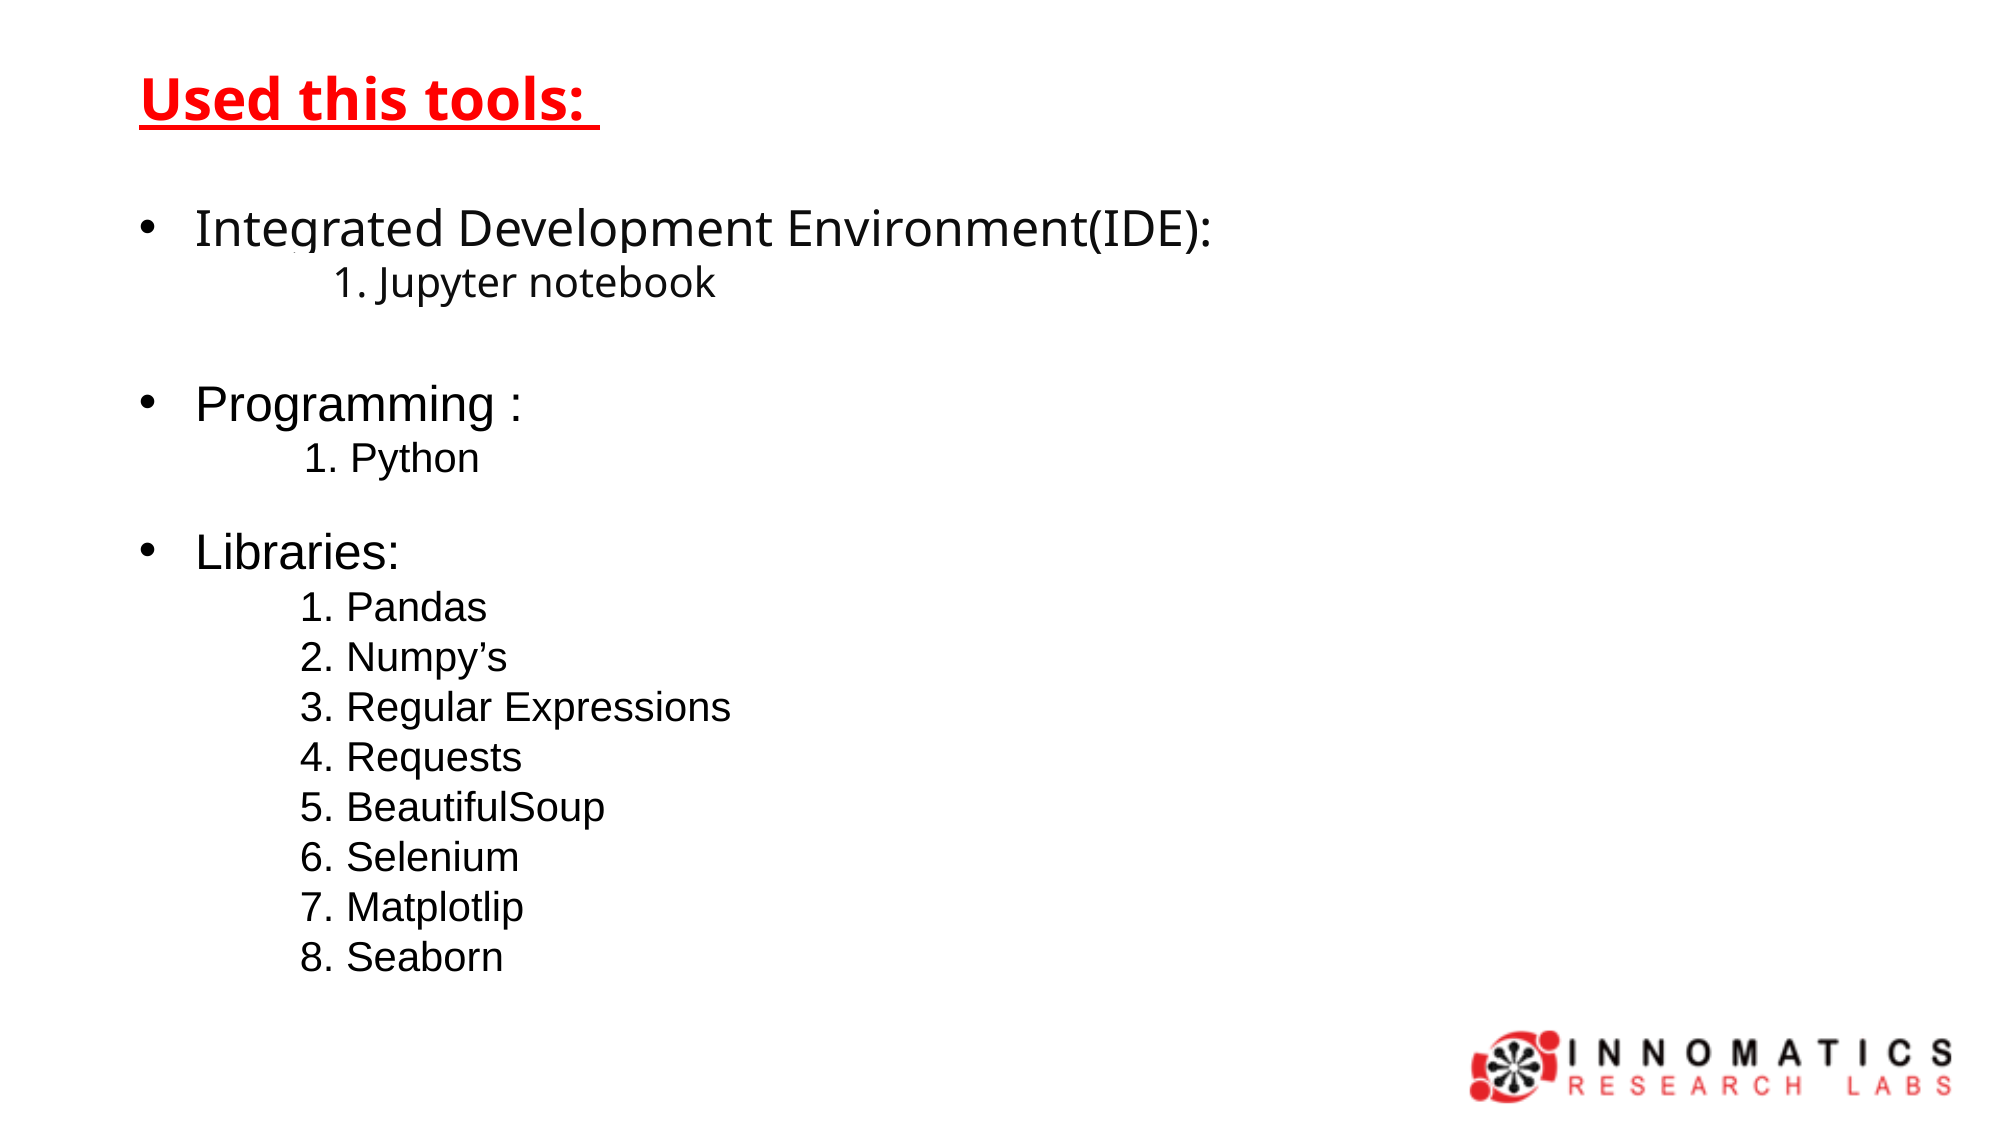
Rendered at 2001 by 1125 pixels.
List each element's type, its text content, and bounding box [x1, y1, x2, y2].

text_box Libraries: 1. Pandas 2. Numpy’s 3. Regular Expressions 4. Requests 5. BeautifulSoup 6. Selenium 7. Matplotlip 8. Seaborn [124, 512, 1868, 987]
text_box Used this tools: [124, 68, 1125, 140]
text_box Programming : 1. Python [124, 363, 1899, 489]
text_box Integrated Development Environment(IDE): 1. Jupyter notebook [124, 188, 1939, 314]
picture [1445, 1014, 1975, 1125]
